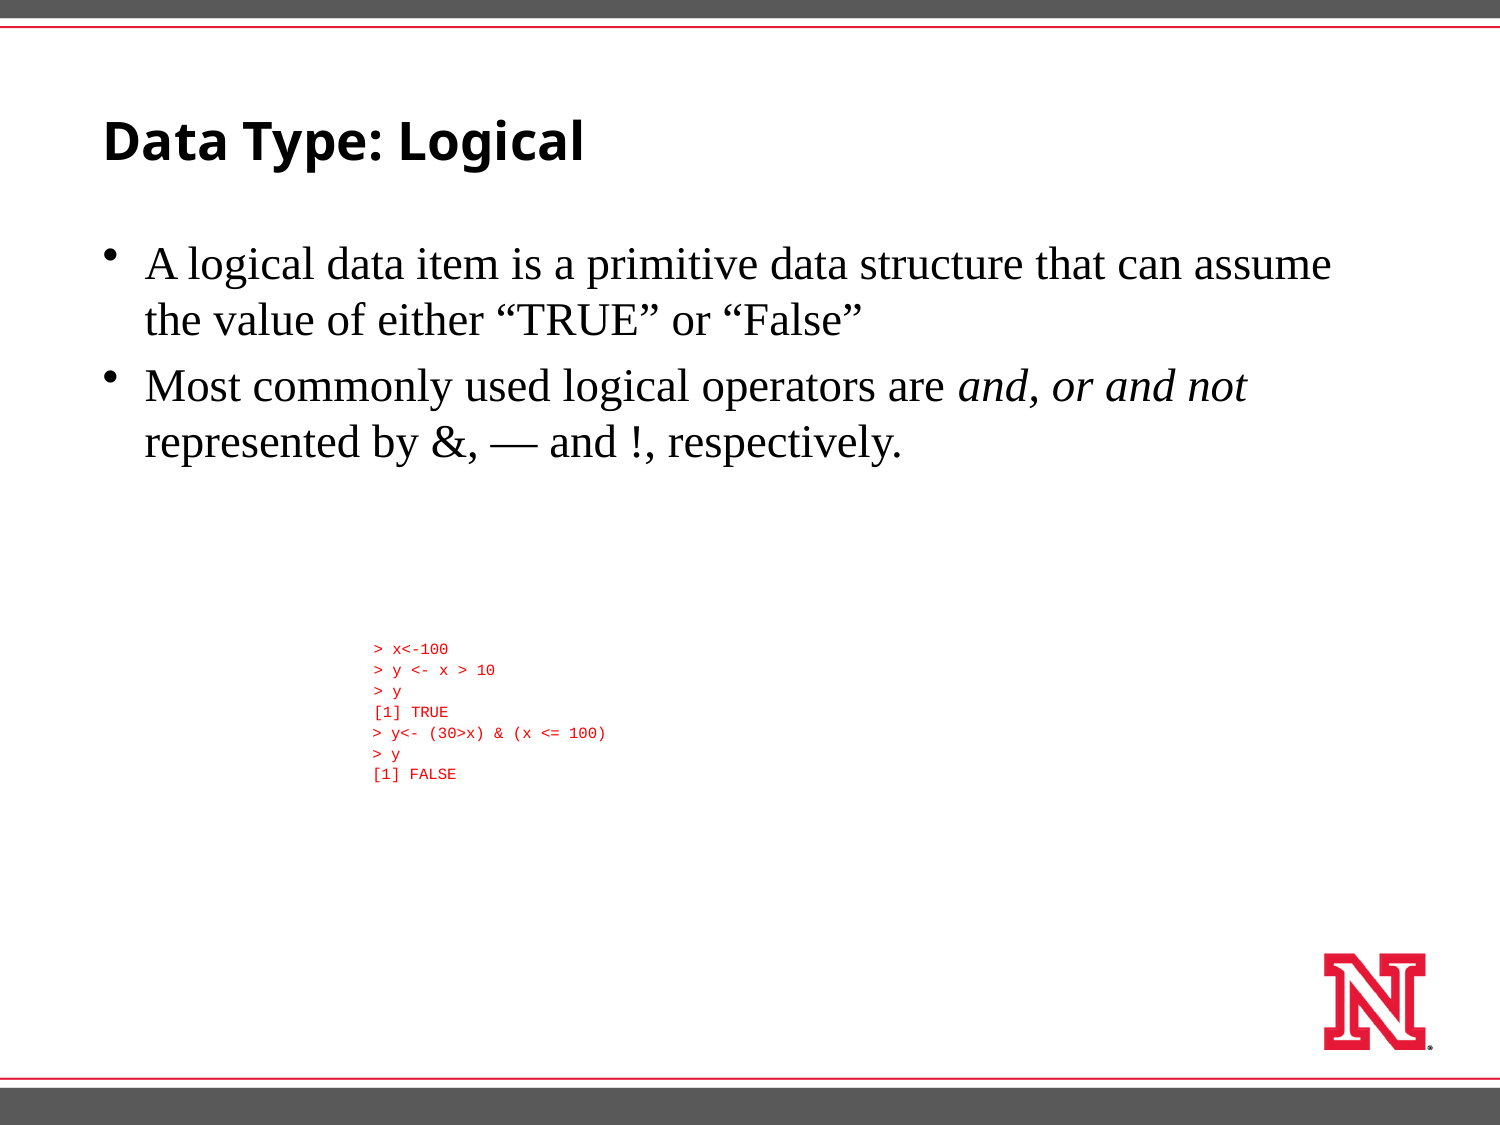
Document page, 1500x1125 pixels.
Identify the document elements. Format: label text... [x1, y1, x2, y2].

picture [0, 0, 1500, 1125]
title Data Type: Logical [87, 99, 1363, 213]
list A logical data item is a primitive data structure that can assume the value of either “TRUE” or “False” Most commonly used logical operators are and, or and not represented by &, — and !, respectively. [87, 224, 1363, 900]
